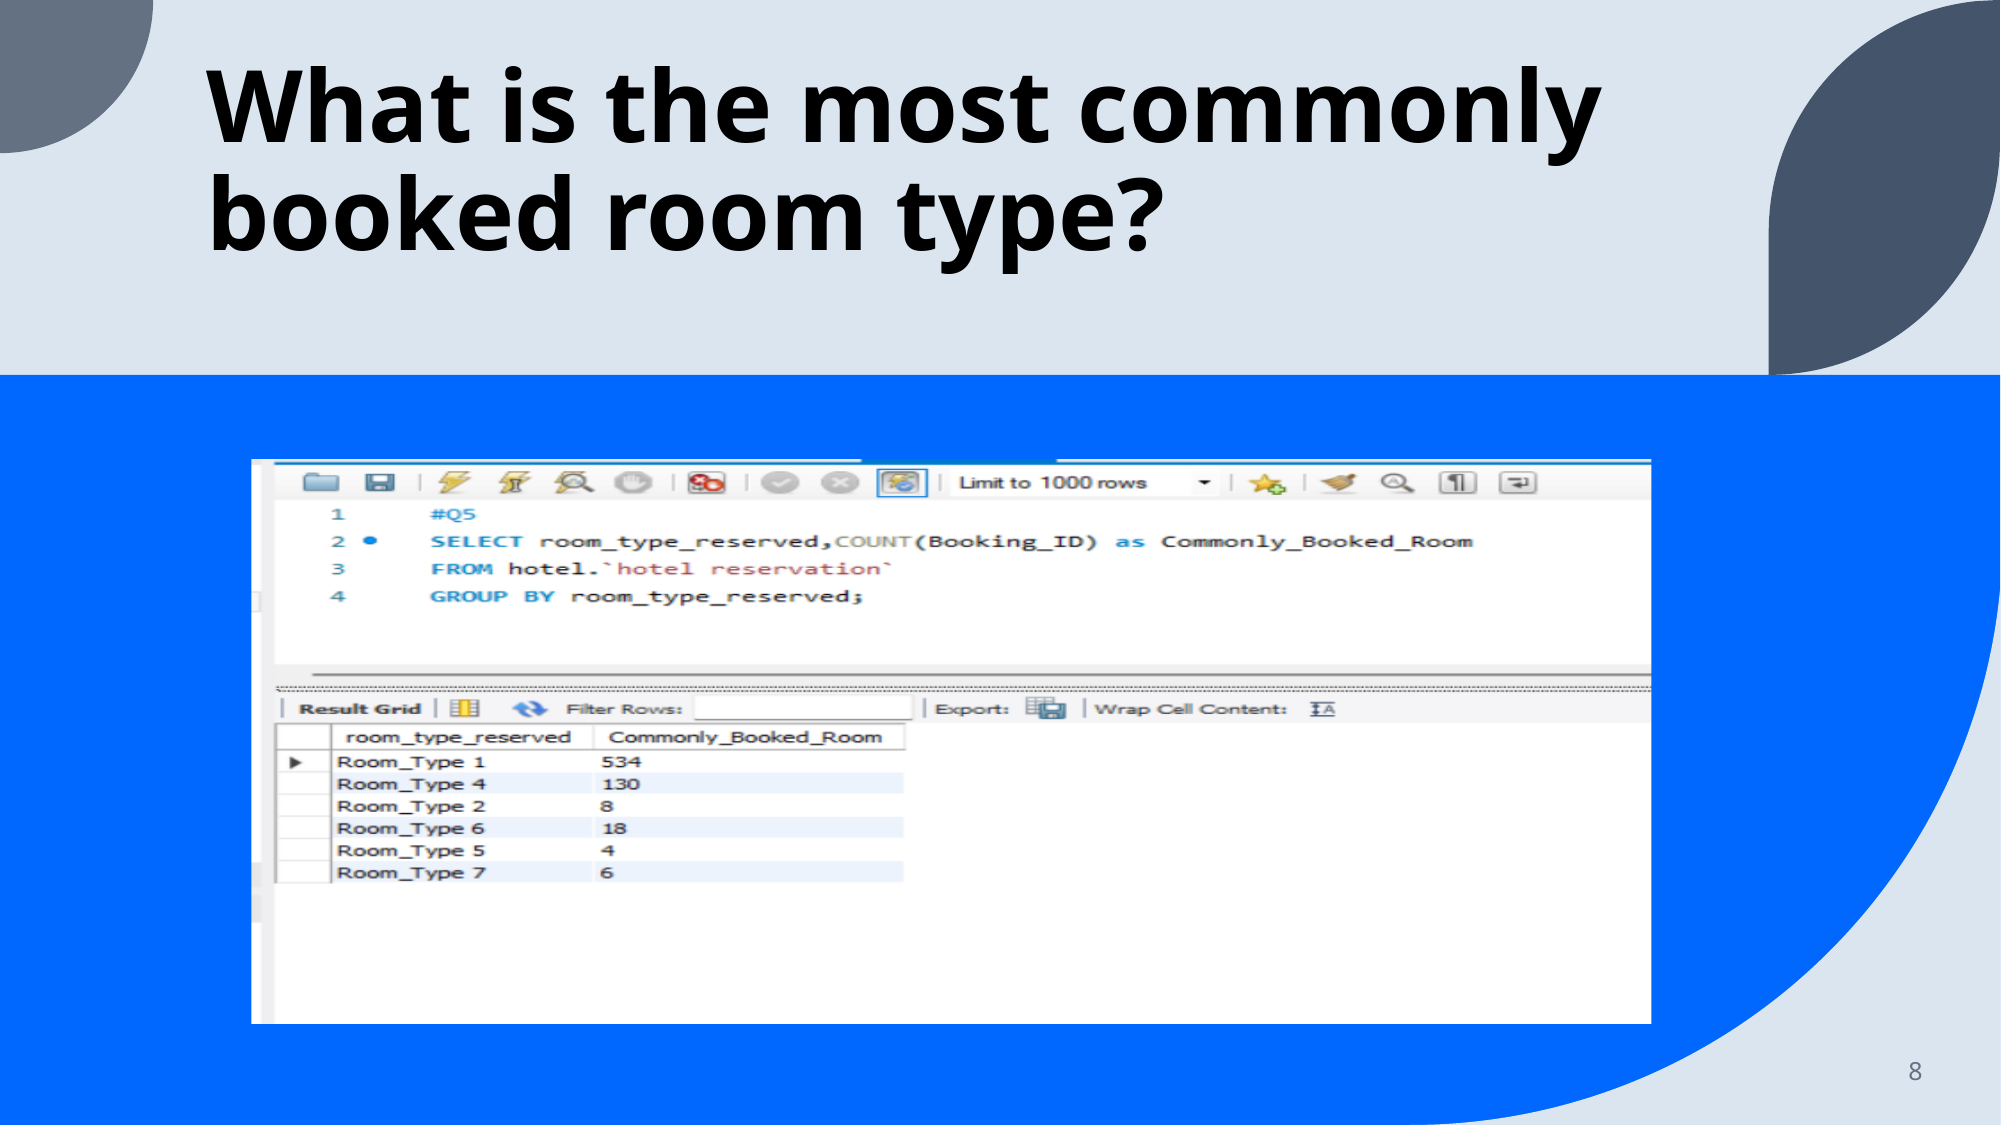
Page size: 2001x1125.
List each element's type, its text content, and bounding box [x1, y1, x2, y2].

slide_number 8 [1674, 1042, 1938, 1103]
title What is the most commonly booked room type? [191, 62, 1796, 280]
picture [251, 459, 1652, 1024]
